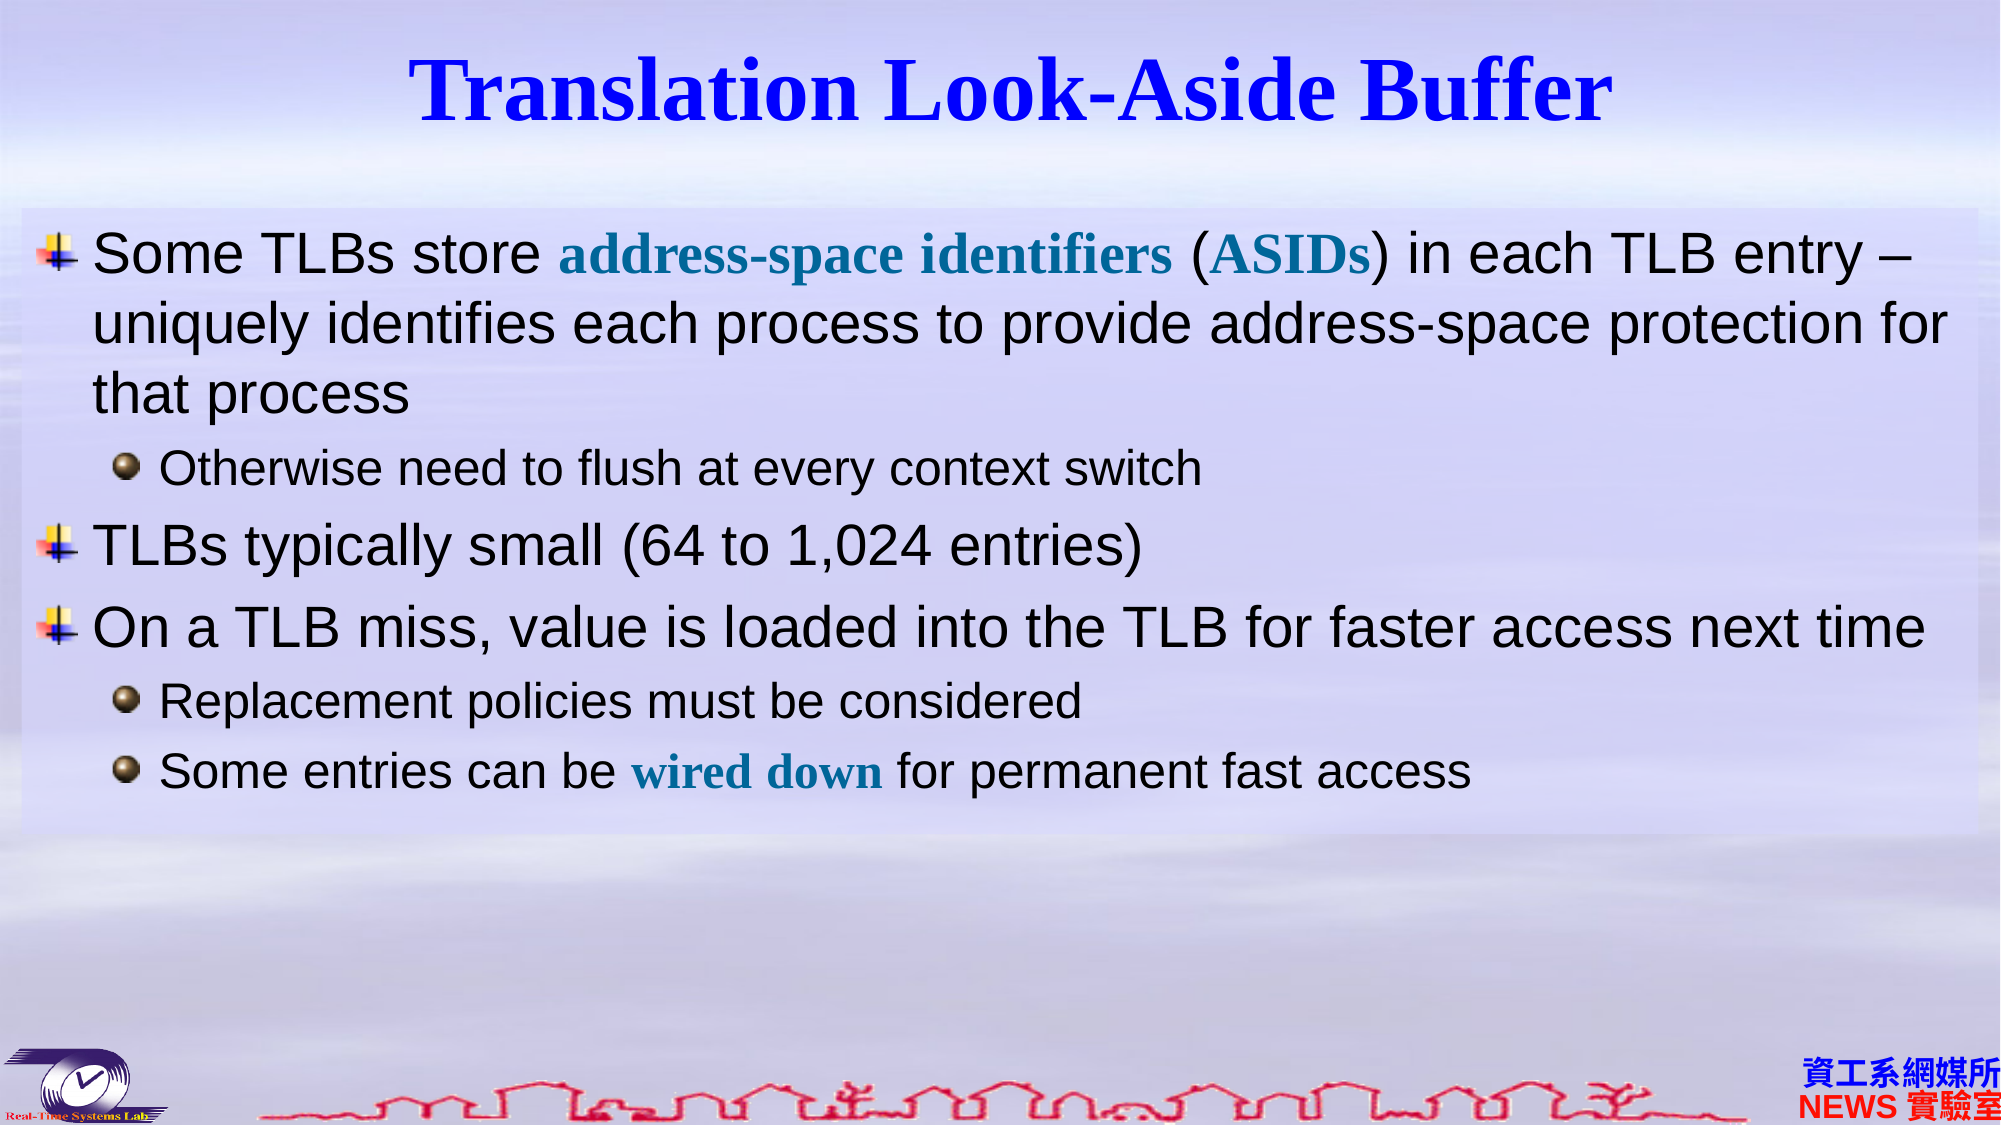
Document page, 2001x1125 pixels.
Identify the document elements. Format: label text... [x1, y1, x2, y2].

picture [0, 0, 2001, 1125]
title Translation Look-Aside Buffer [337, 36, 1709, 132]
list Some TLBs store address-space identifiers (ASIDs) in each TLB entry – uniquely identifies each process to provide address-space protection for that process Otherwise need to flush at every context switch TLBs typically small (64 to 1,024 entries) On a TLB miss, value is loaded into the TLB for faster access next time Replacement policies must be considered Some entries can be wired down for permanent fast access [21, 208, 1979, 835]
